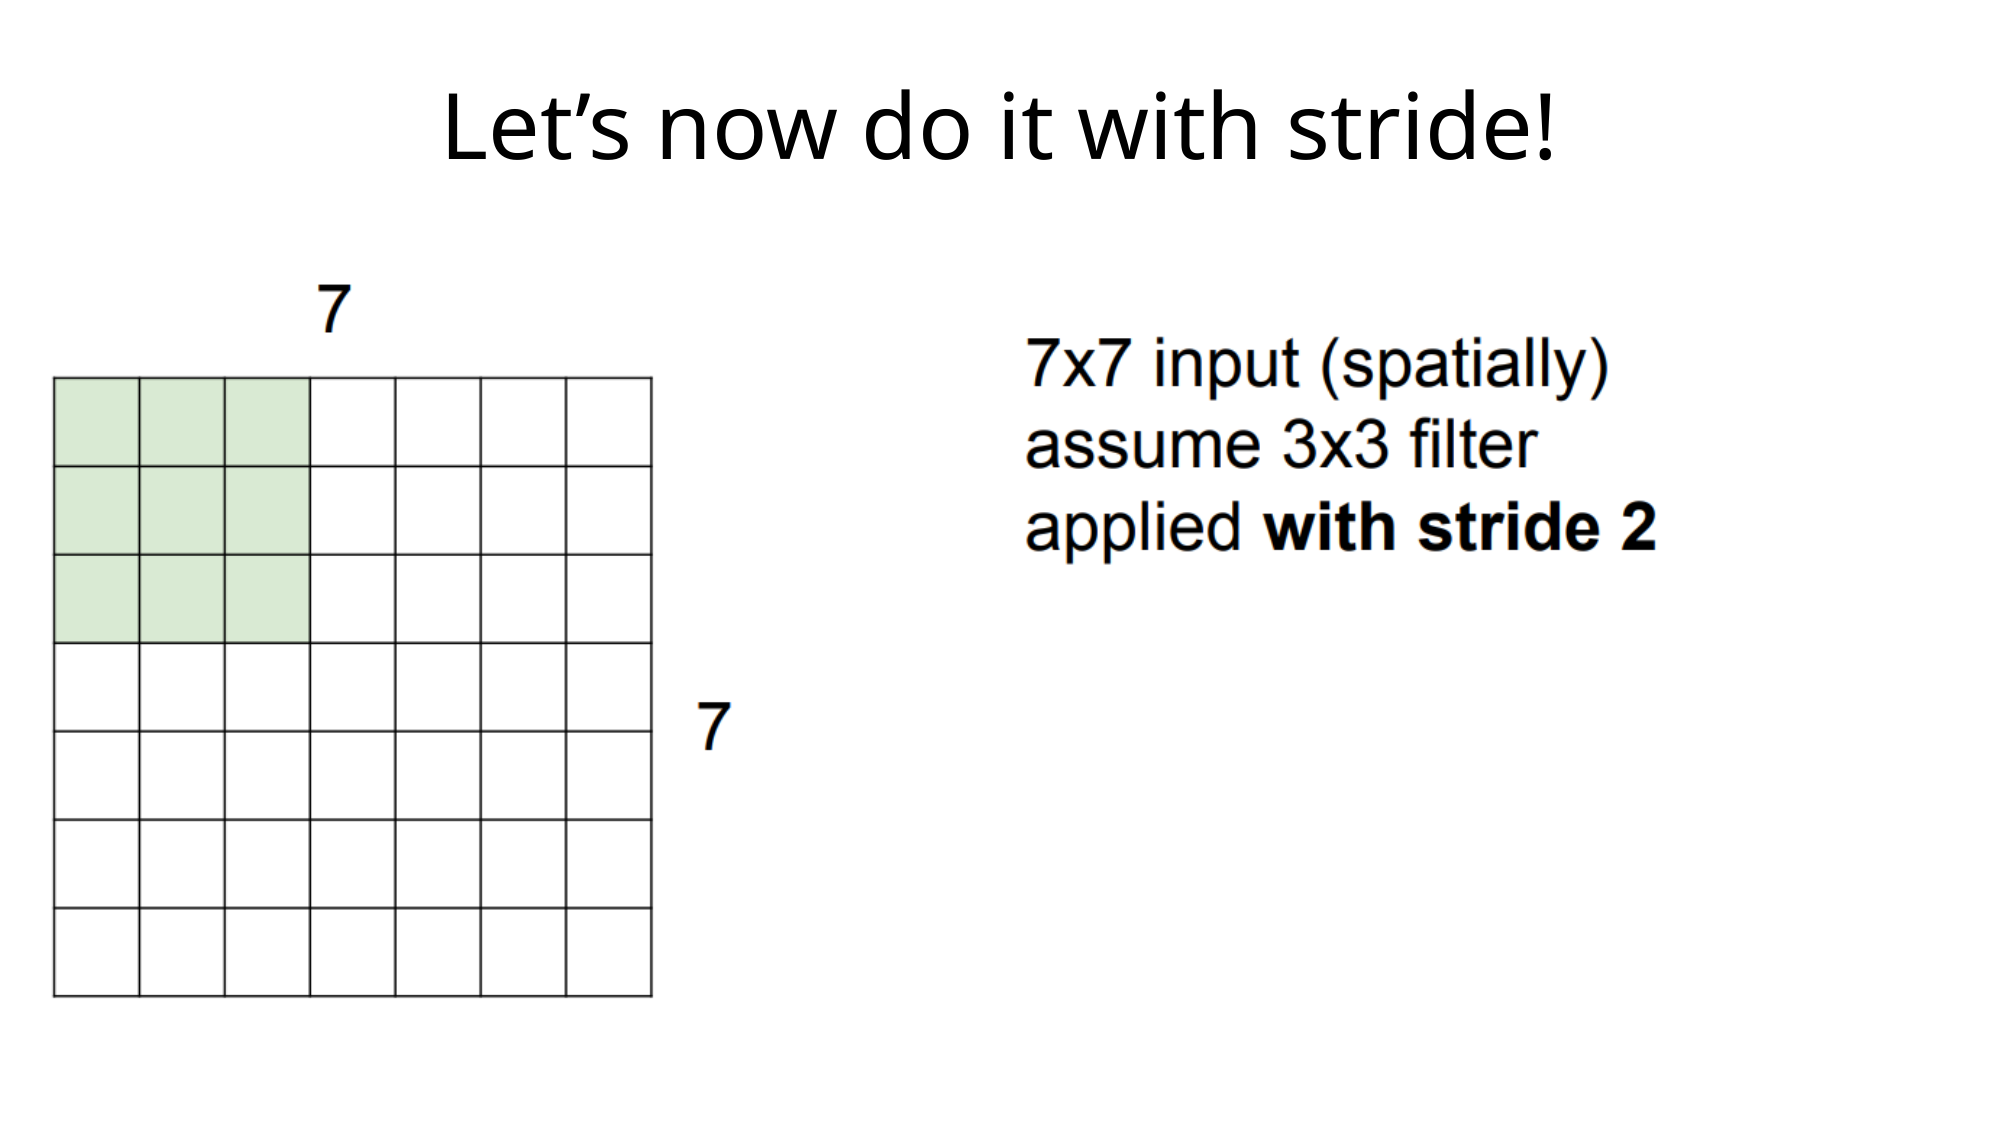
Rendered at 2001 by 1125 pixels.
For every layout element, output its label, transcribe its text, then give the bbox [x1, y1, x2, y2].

picture [0, 208, 2000, 1105]
title Let’s now do it with stride! [137, 21, 1863, 208]
